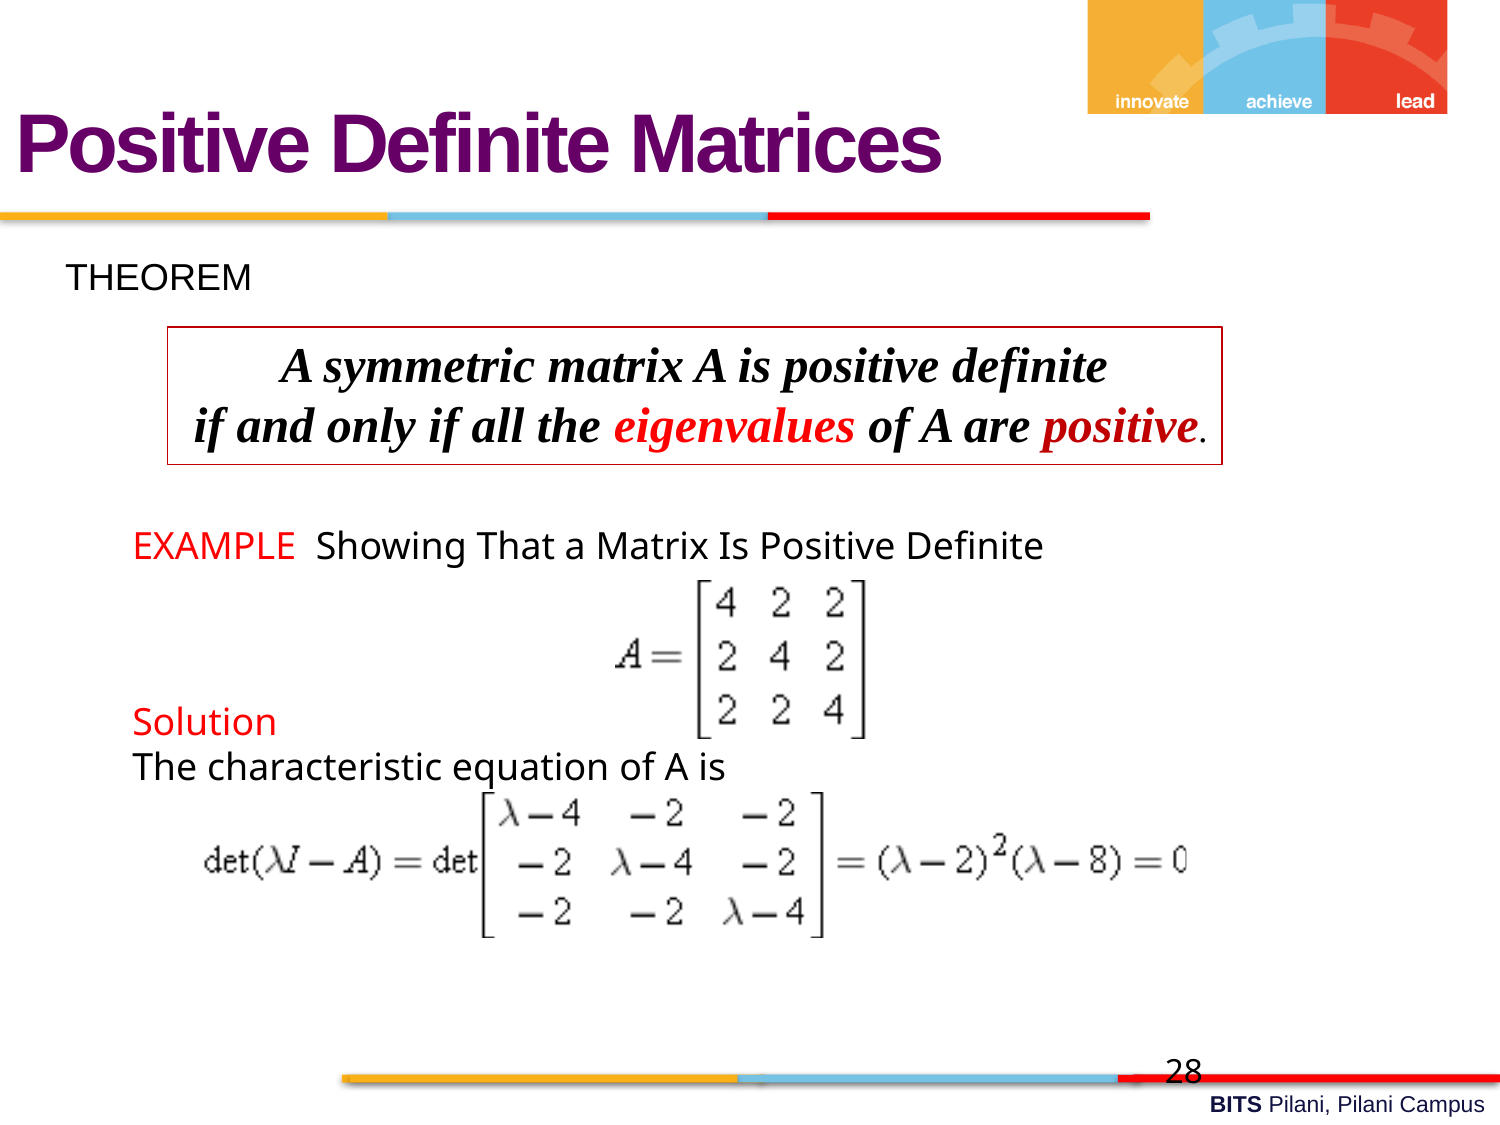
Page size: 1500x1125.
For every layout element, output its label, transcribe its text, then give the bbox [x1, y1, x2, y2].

title Positive Definite Matrices [0, 45, 1350, 233]
list THEOREM [49, 244, 1401, 988]
picture [614, 580, 868, 739]
picture [203, 792, 1187, 938]
text_box A symmetric matrix A is positive definite if and only if all the eigenvalues of A are positive. [167, 326, 1223, 465]
text_box Solution The characteristic equation of A is [117, 690, 868, 796]
slide_number 28 [1149, 1042, 1500, 1103]
picture [1087, 0, 1448, 114]
text_box EXAMPLE Showing That a Matrix Is Positive Definite [117, 514, 1323, 575]
